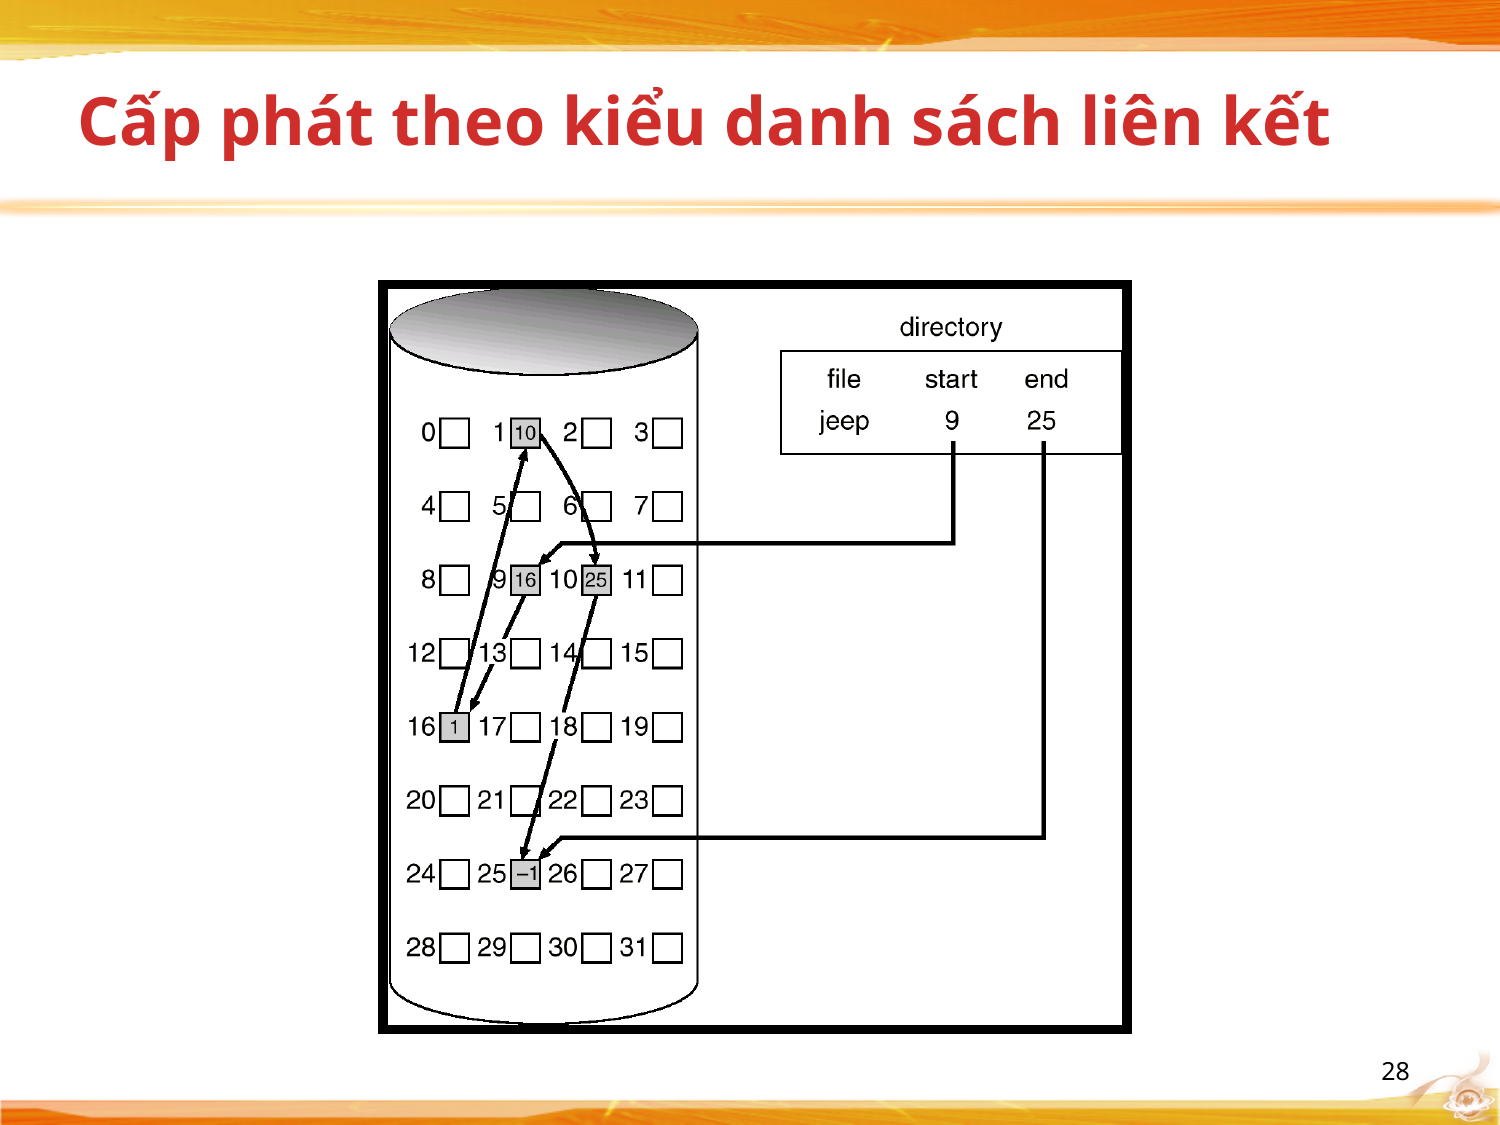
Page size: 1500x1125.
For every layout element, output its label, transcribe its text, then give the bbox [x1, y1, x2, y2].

title Cấp phát theo kiểu danh sách liên kết [62, 24, 1475, 213]
picture [387, 288, 1123, 1026]
picture [0, 1087, 1399, 1125]
slide_number 28 [1337, 1042, 1425, 1103]
picture [0, 0, 1500, 63]
